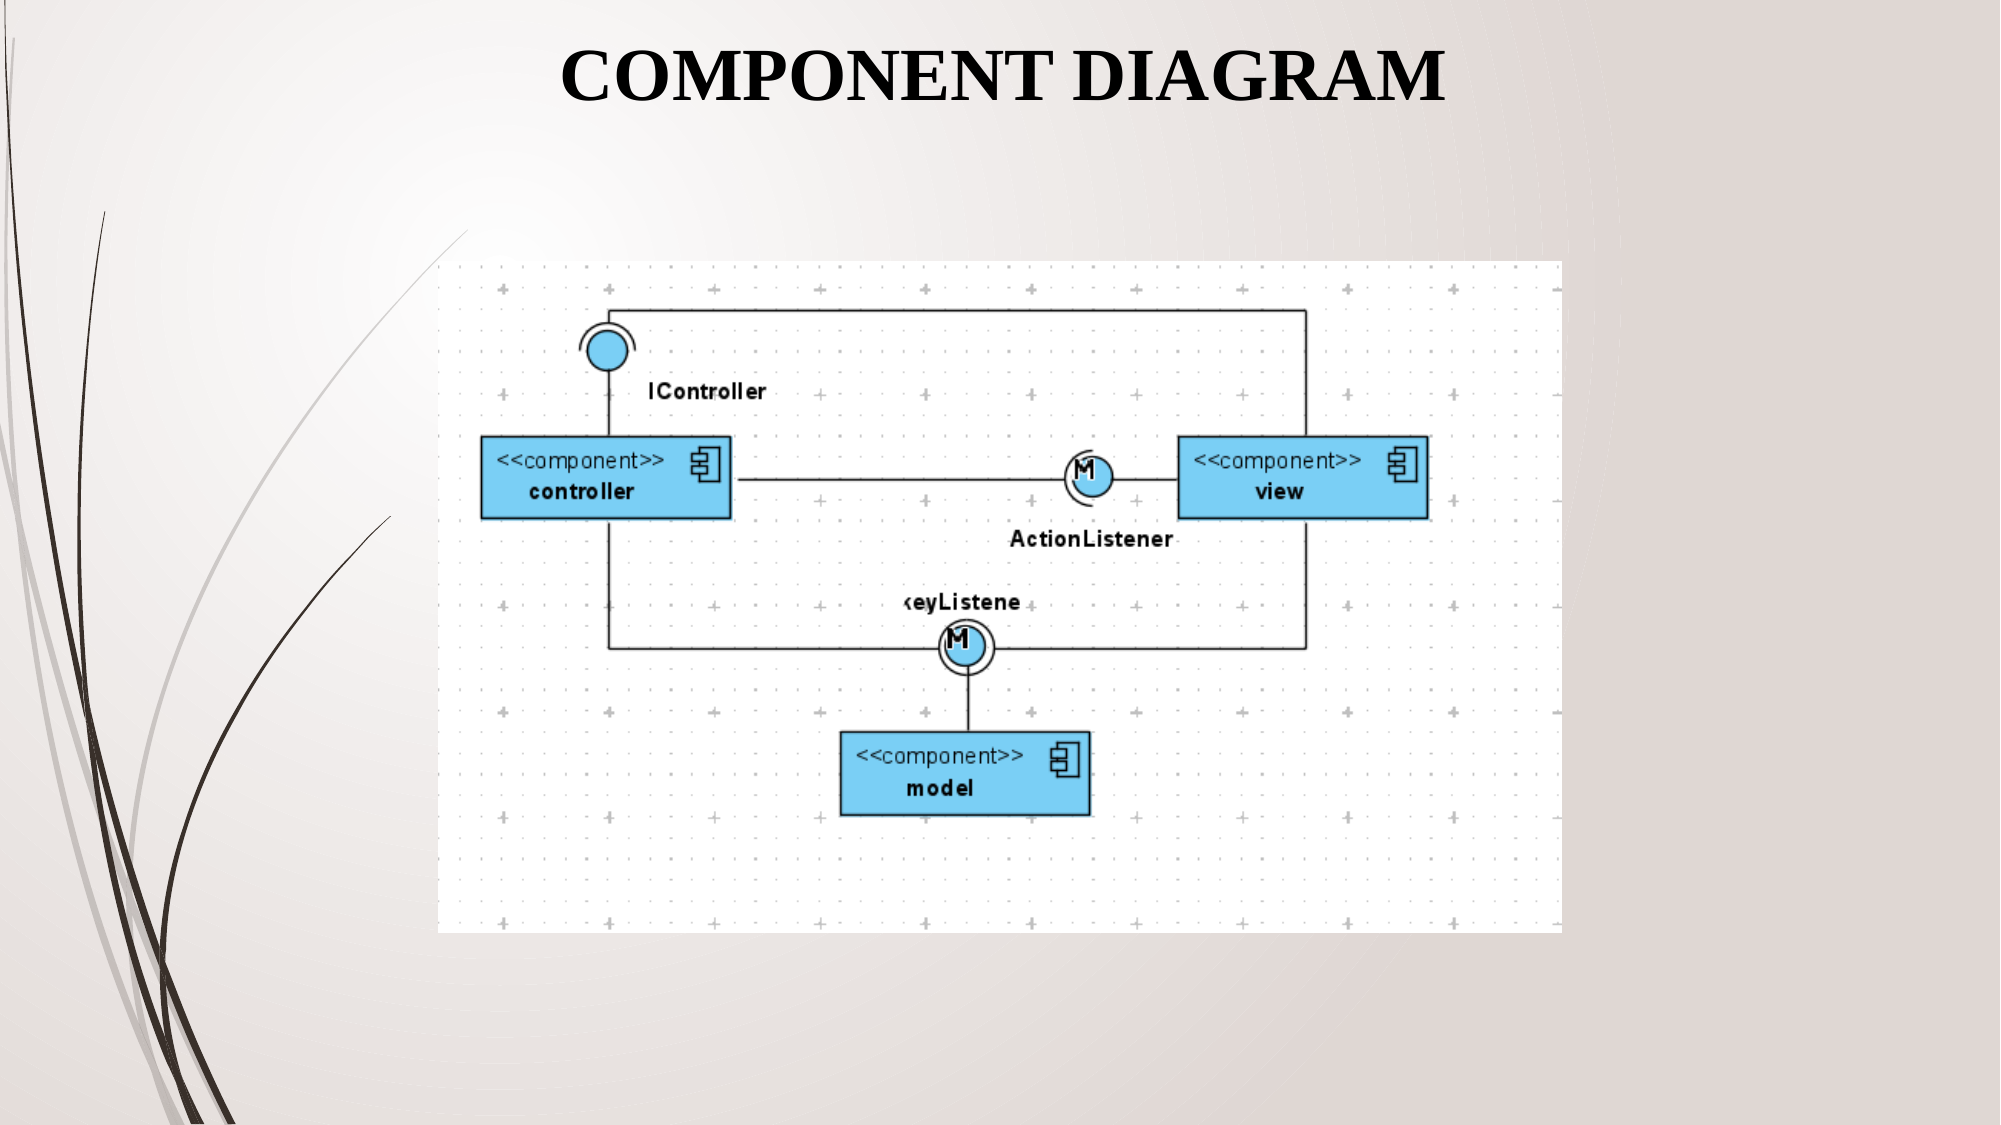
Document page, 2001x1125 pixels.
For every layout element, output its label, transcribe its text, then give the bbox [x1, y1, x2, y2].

title COMPONENT DIAGRAM [141, 18, 1867, 144]
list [437, 261, 1562, 933]
